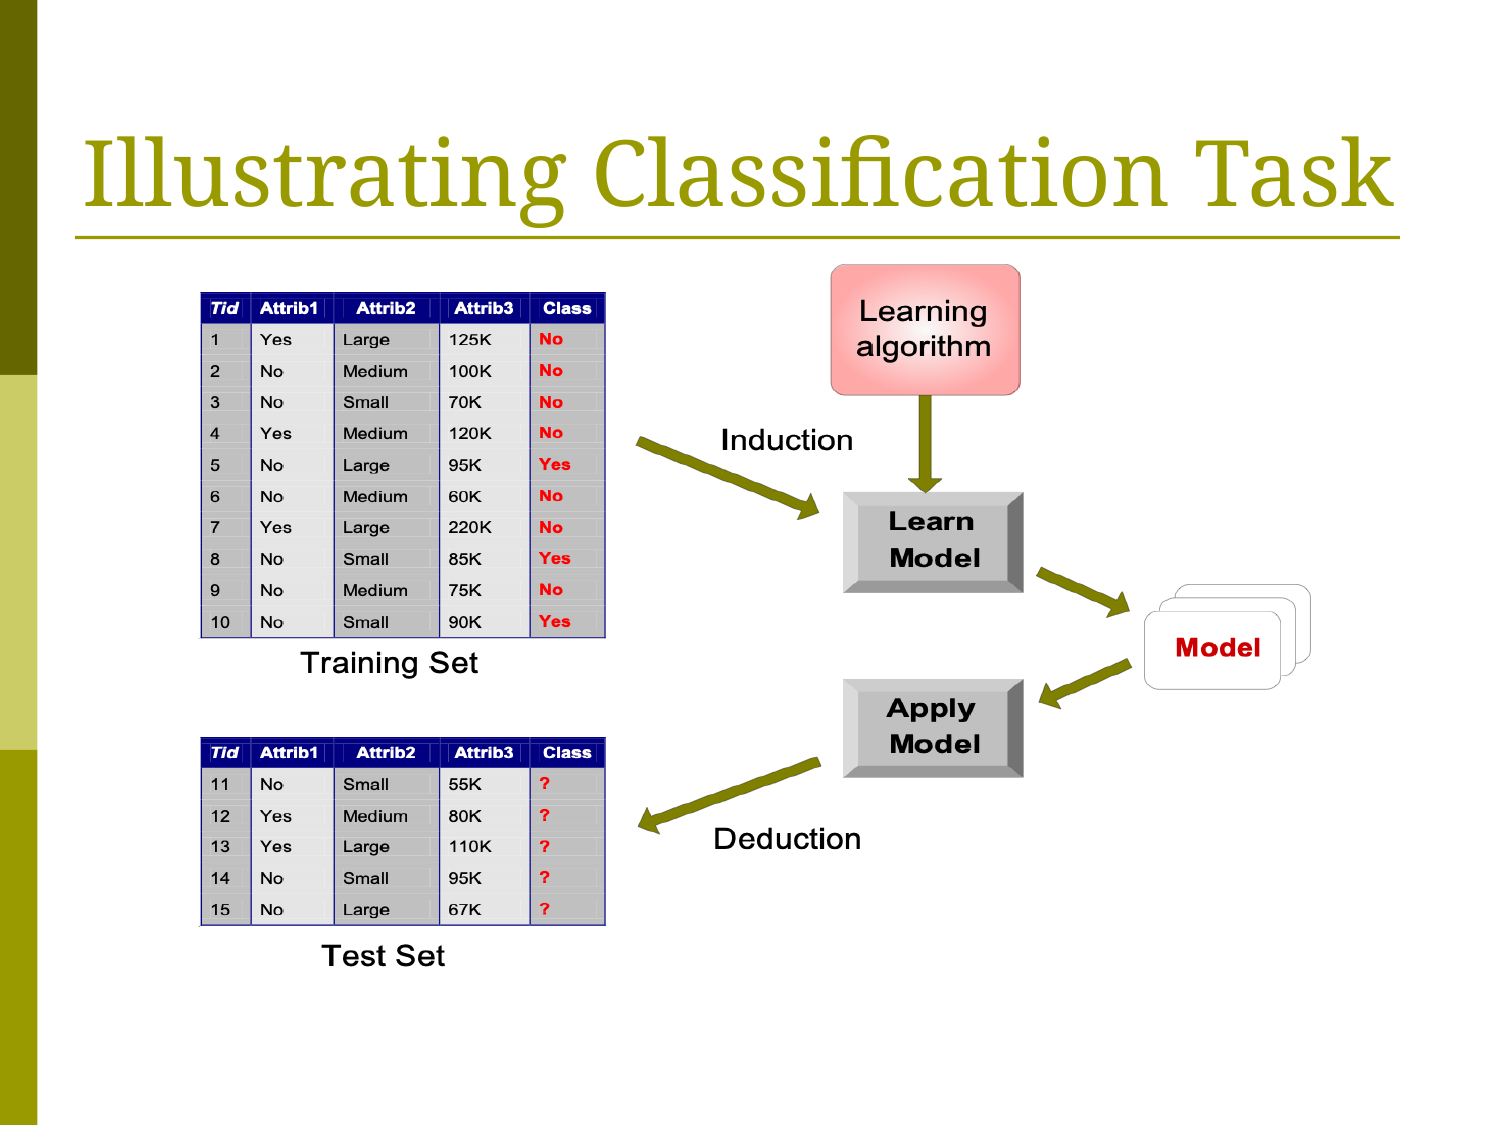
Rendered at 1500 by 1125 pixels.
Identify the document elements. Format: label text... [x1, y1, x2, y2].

title Illustrating Classification Task [74, 45, 1426, 234]
picture [185, 262, 1315, 1006]
